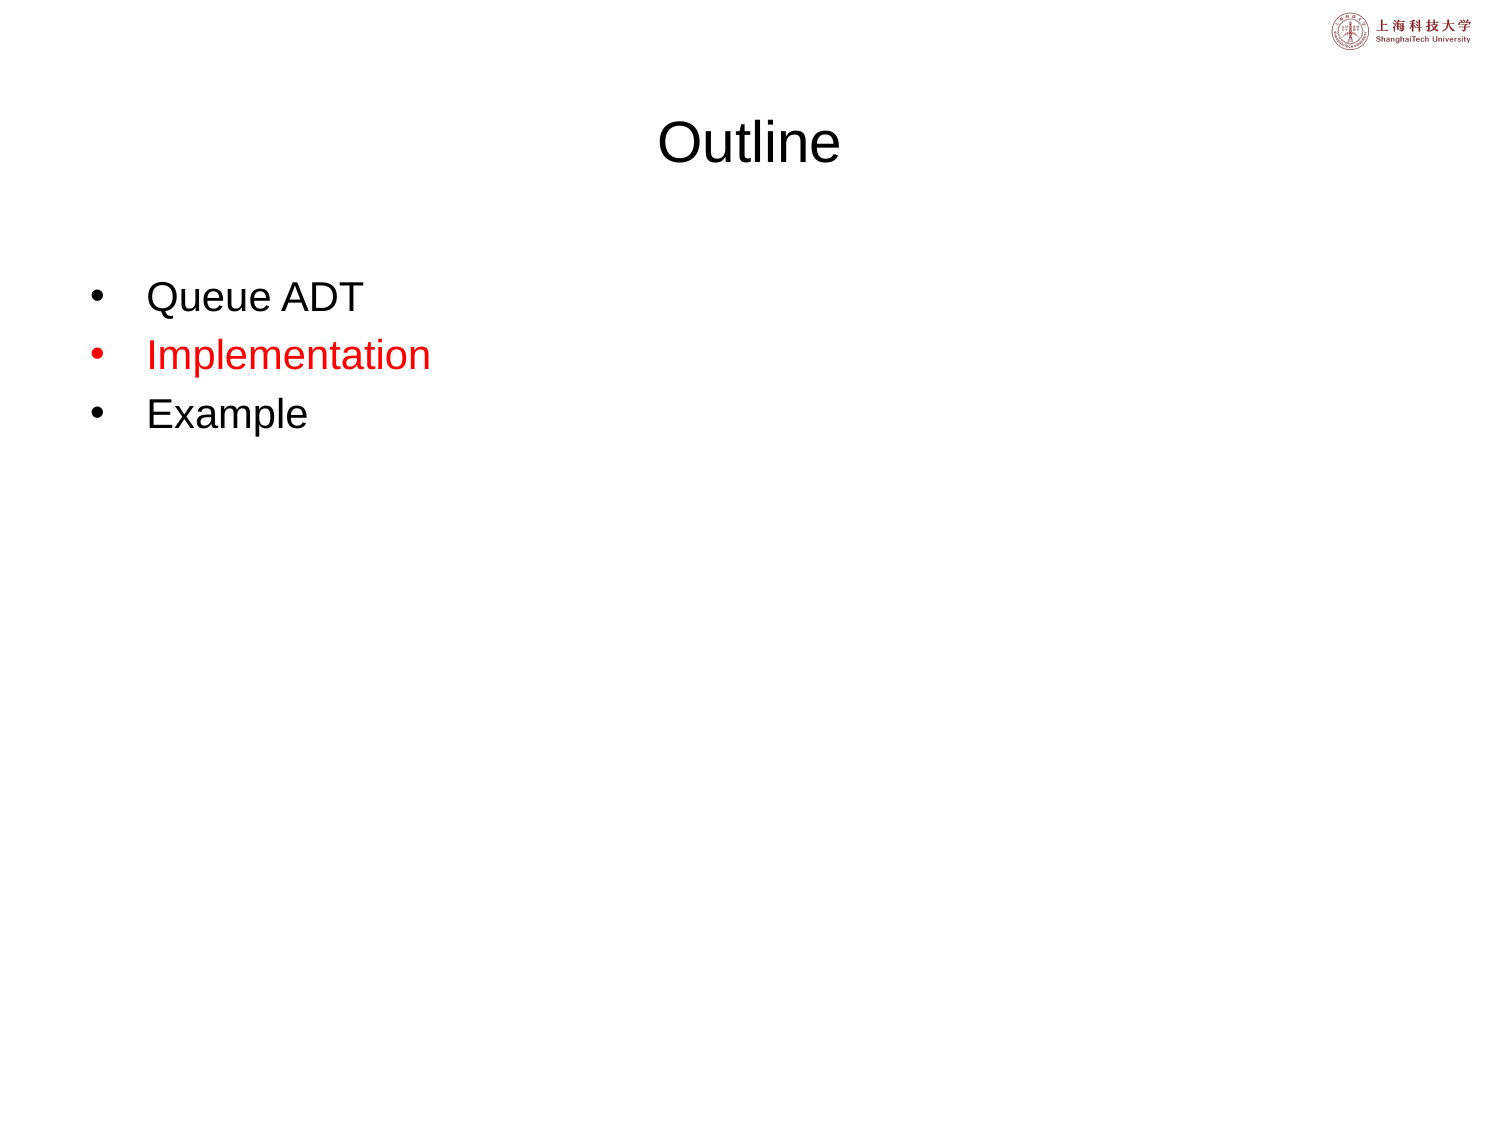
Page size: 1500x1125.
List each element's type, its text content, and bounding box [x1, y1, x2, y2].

list Queue ADT Implementation Example [74, 262, 1426, 1006]
title Outline [74, 44, 1426, 233]
picture [1327, 0, 1478, 109]
